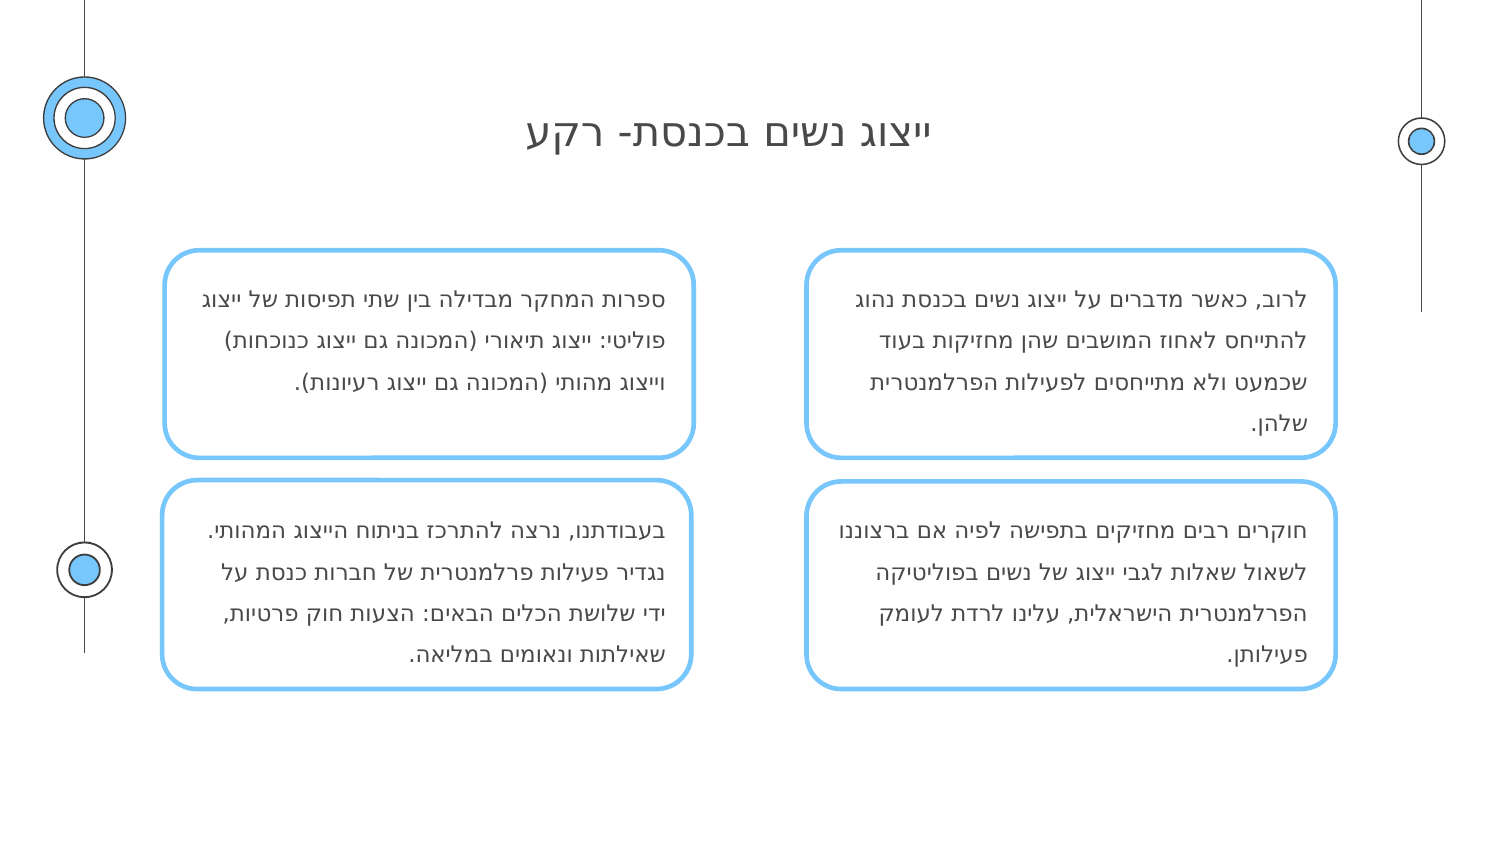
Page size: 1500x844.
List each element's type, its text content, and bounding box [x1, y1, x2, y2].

text_box [806, 258, 1336, 458]
text_box [806, 489, 1336, 690]
text_box חוקרים רבים מחזיקים בתפישה לפיה אם ברצוננו לשאול שאלות לגבי ייצוג של נשים בפוליטיקה הפרלמנטרית הישראלית, עלינו לרדת לעומק פעילותן. [819, 487, 1324, 655]
text_box ספרות המחקר מבדילה בין שתי תפיסות של ייצוג פוליטי: ייצוג תיאורי (המכונה גם ייצוג כנוכחות) וייצוג מהותי (המכונה גם ייצוג רעיונות). [177, 256, 682, 423]
text_box בעבודתנו, נרצה להתרכז בניתוח הייצוג המהותי. נגדיר פעילות פרלמנטרית של חברות כנסת על ידי שלושת הכלים הבאים: הצעות חוק פרטיות, שאילתות ונאומים במליאה. [177, 487, 682, 660]
subtitle לרוב, כאשר מדברים על ייצוג נשים בכנסת נהוג להתייחס לאחוז המושבים שהן מחזיקות בעוד שכמעט ולא מתייחסים לפעילות הפרלמנטרית שלהן. [819, 256, 1324, 423]
text_box [180, 250, 679, 256]
text_box [822, 250, 1320, 256]
text_box [162, 480, 692, 690]
text_box [822, 481, 1320, 487]
text_box [164, 258, 694, 458]
title ייצוג נשים בכנסת- רקע [464, 89, 993, 184]
